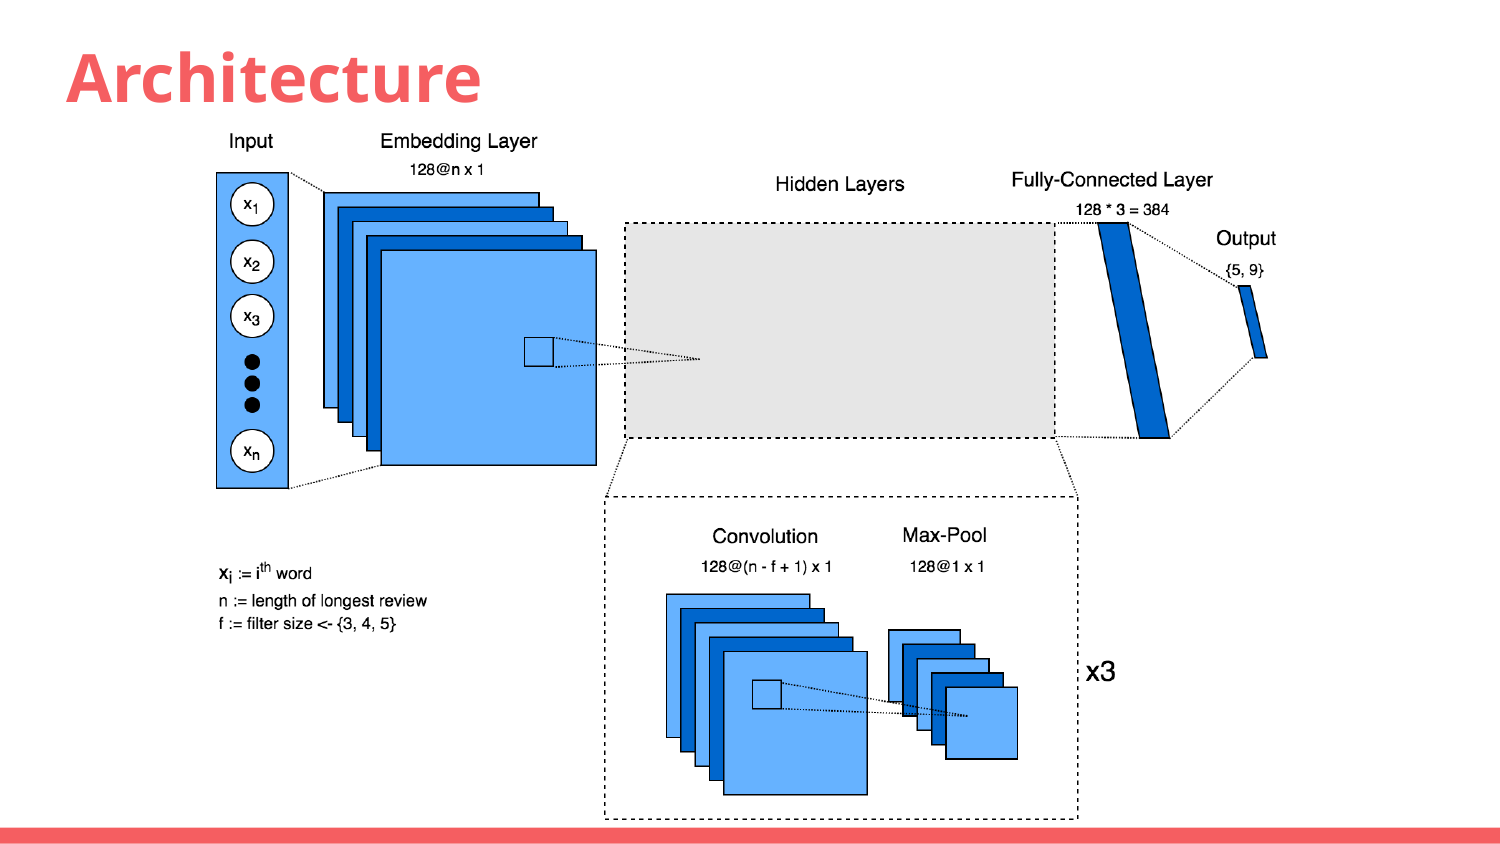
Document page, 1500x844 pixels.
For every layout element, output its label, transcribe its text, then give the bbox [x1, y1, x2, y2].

title Architecture [51, 20, 1449, 124]
picture [214, 122, 1286, 821]
